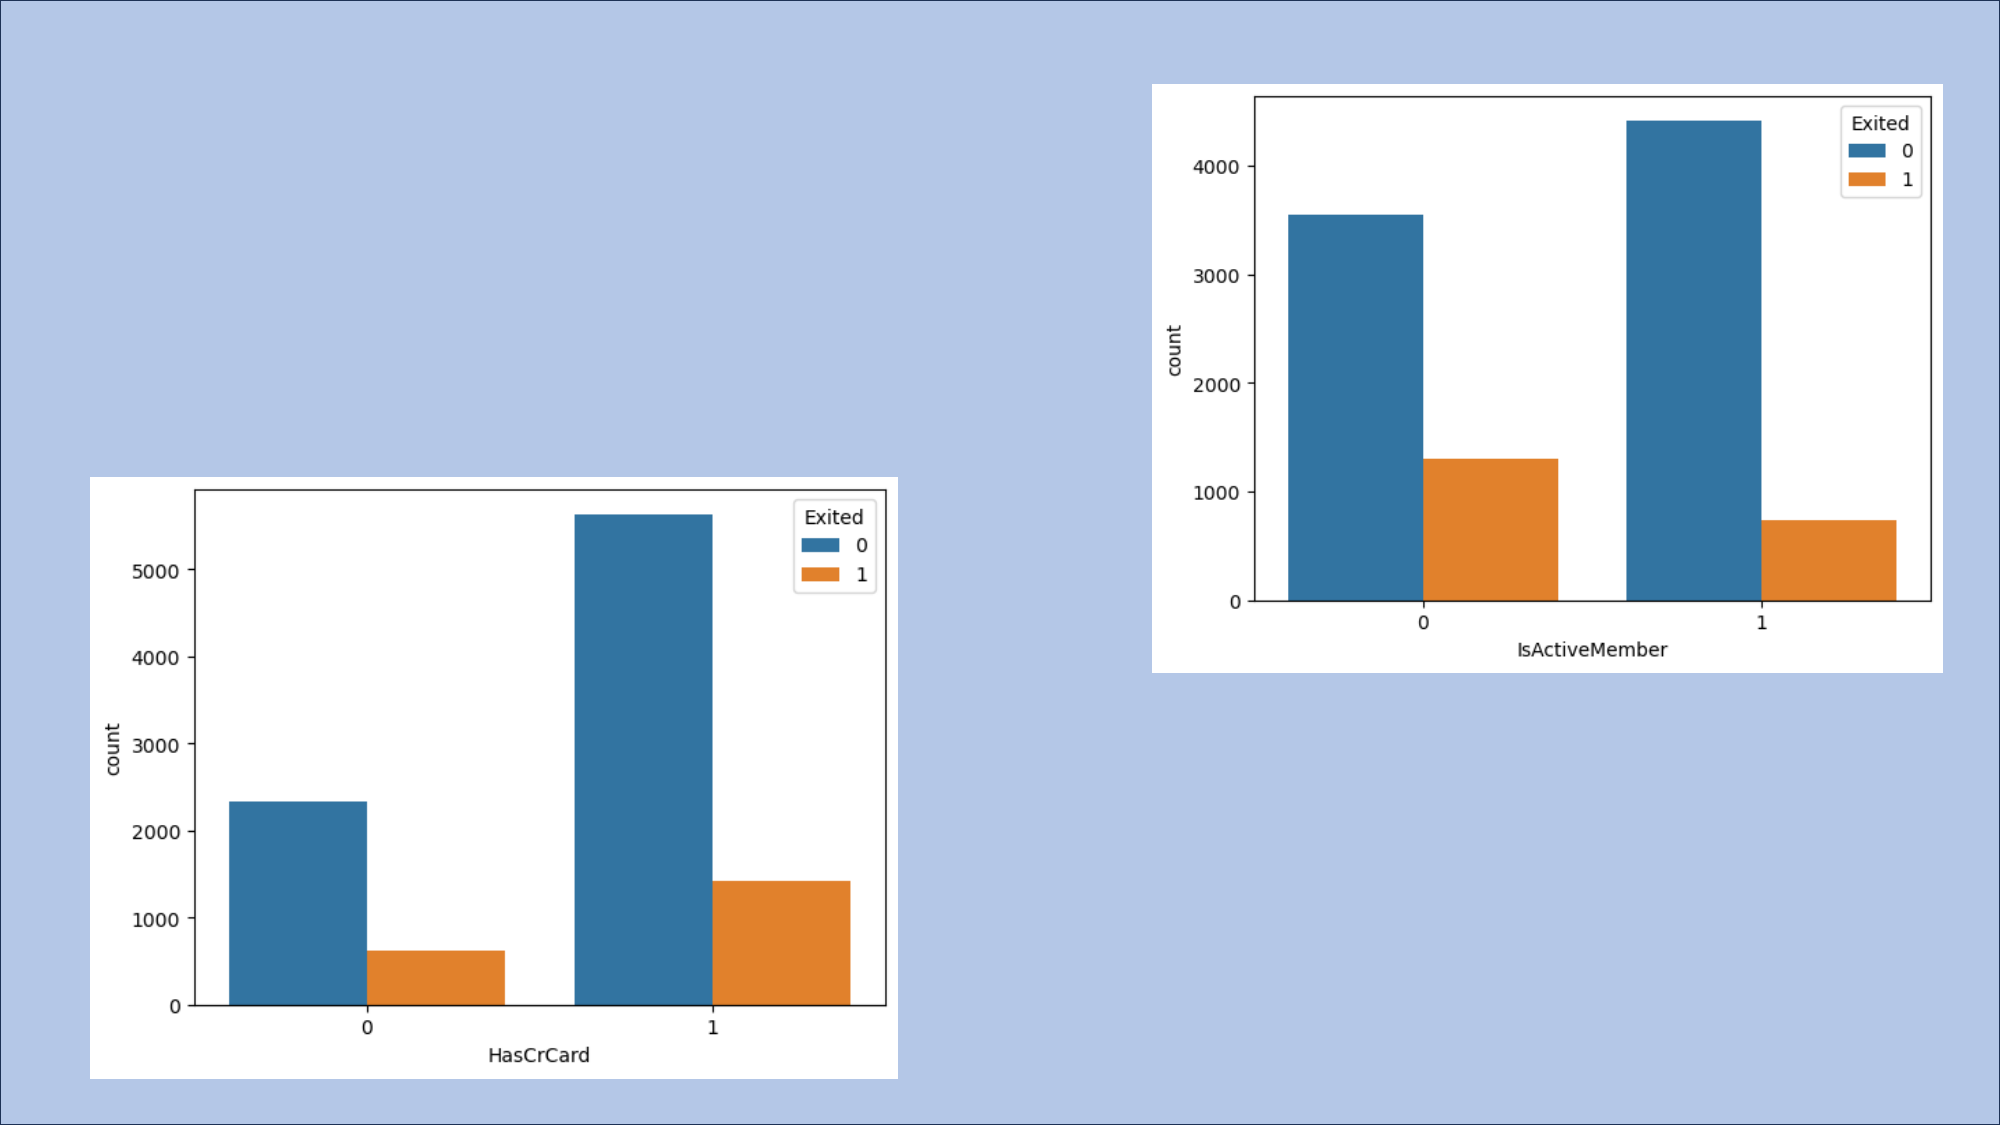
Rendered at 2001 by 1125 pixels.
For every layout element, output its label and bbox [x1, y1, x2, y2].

picture [90, 477, 898, 1079]
text_box [0, 0, 2000, 1125]
picture [1152, 84, 1943, 673]
